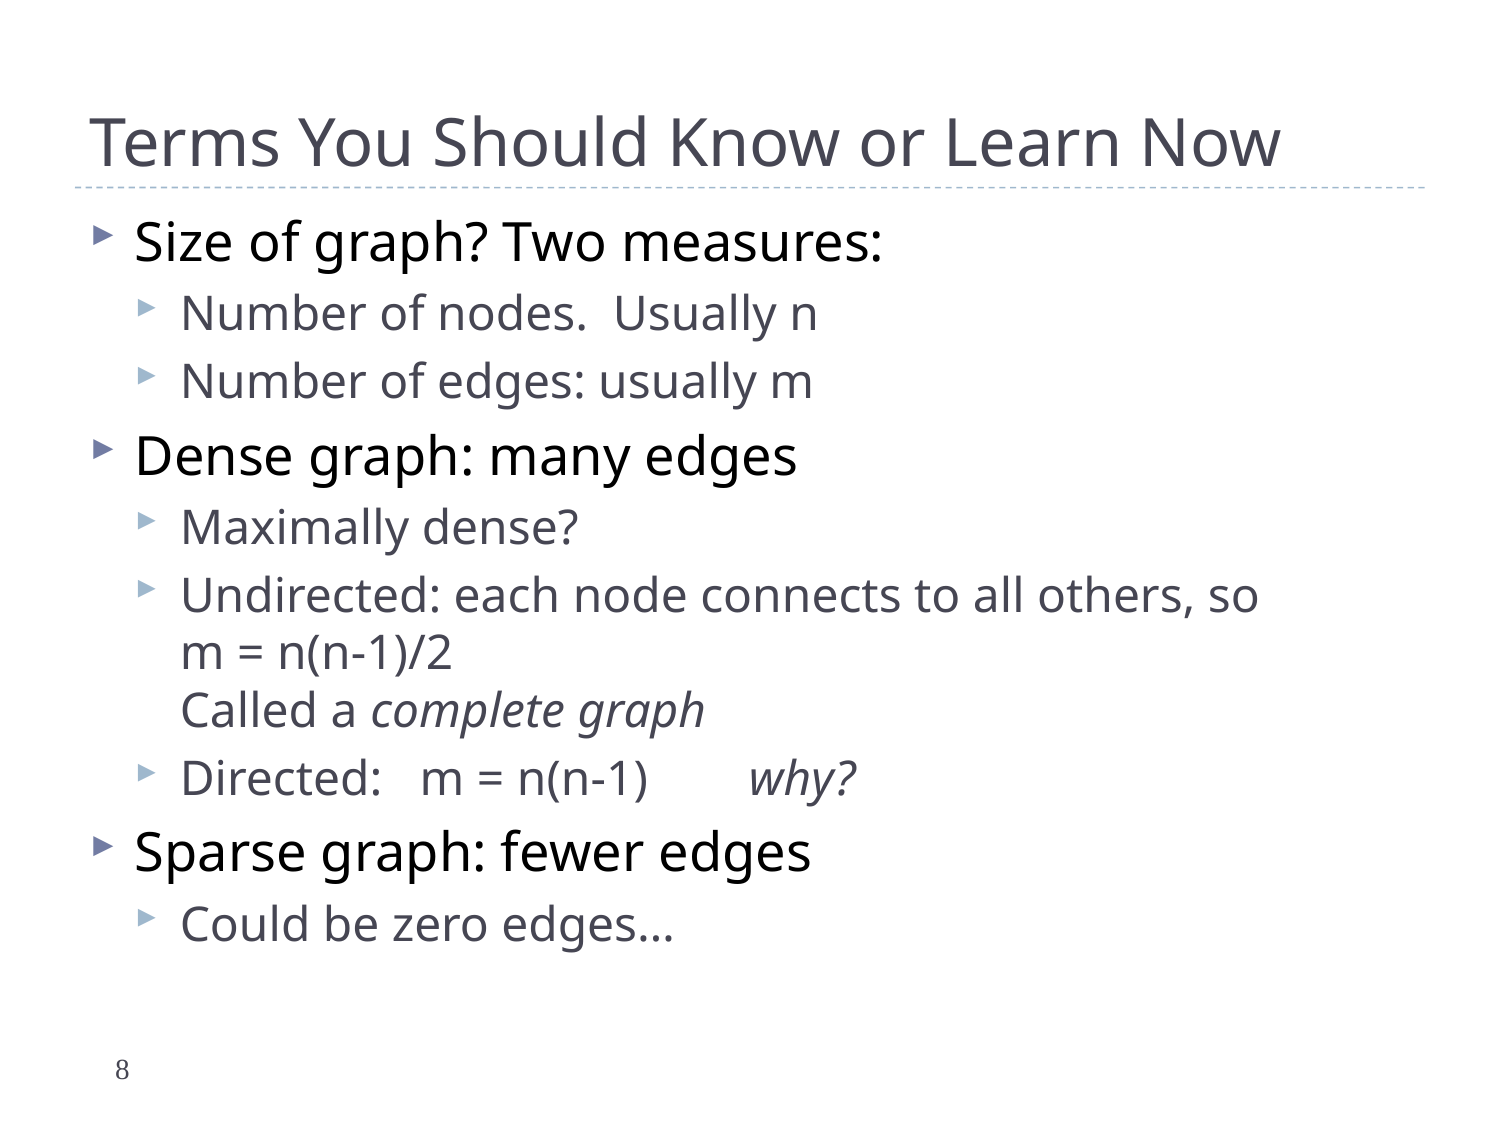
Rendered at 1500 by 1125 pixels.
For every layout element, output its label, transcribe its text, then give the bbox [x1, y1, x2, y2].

slide_number 8 [100, 1042, 426, 1103]
list Size of graph? Two measures: Number of nodes. Usually n Number of edges: usually m Dense graph: many edges Maximally dense? Undirected: each node connects to all others, so m = n(n-1)/2 Called a complete graph Directed: m = n(n-1) why? Sparse graph: fewer edges Could be zero edges… [75, 200, 1425, 1010]
title Terms You Should Know or Learn Now [75, 24, 1425, 188]
